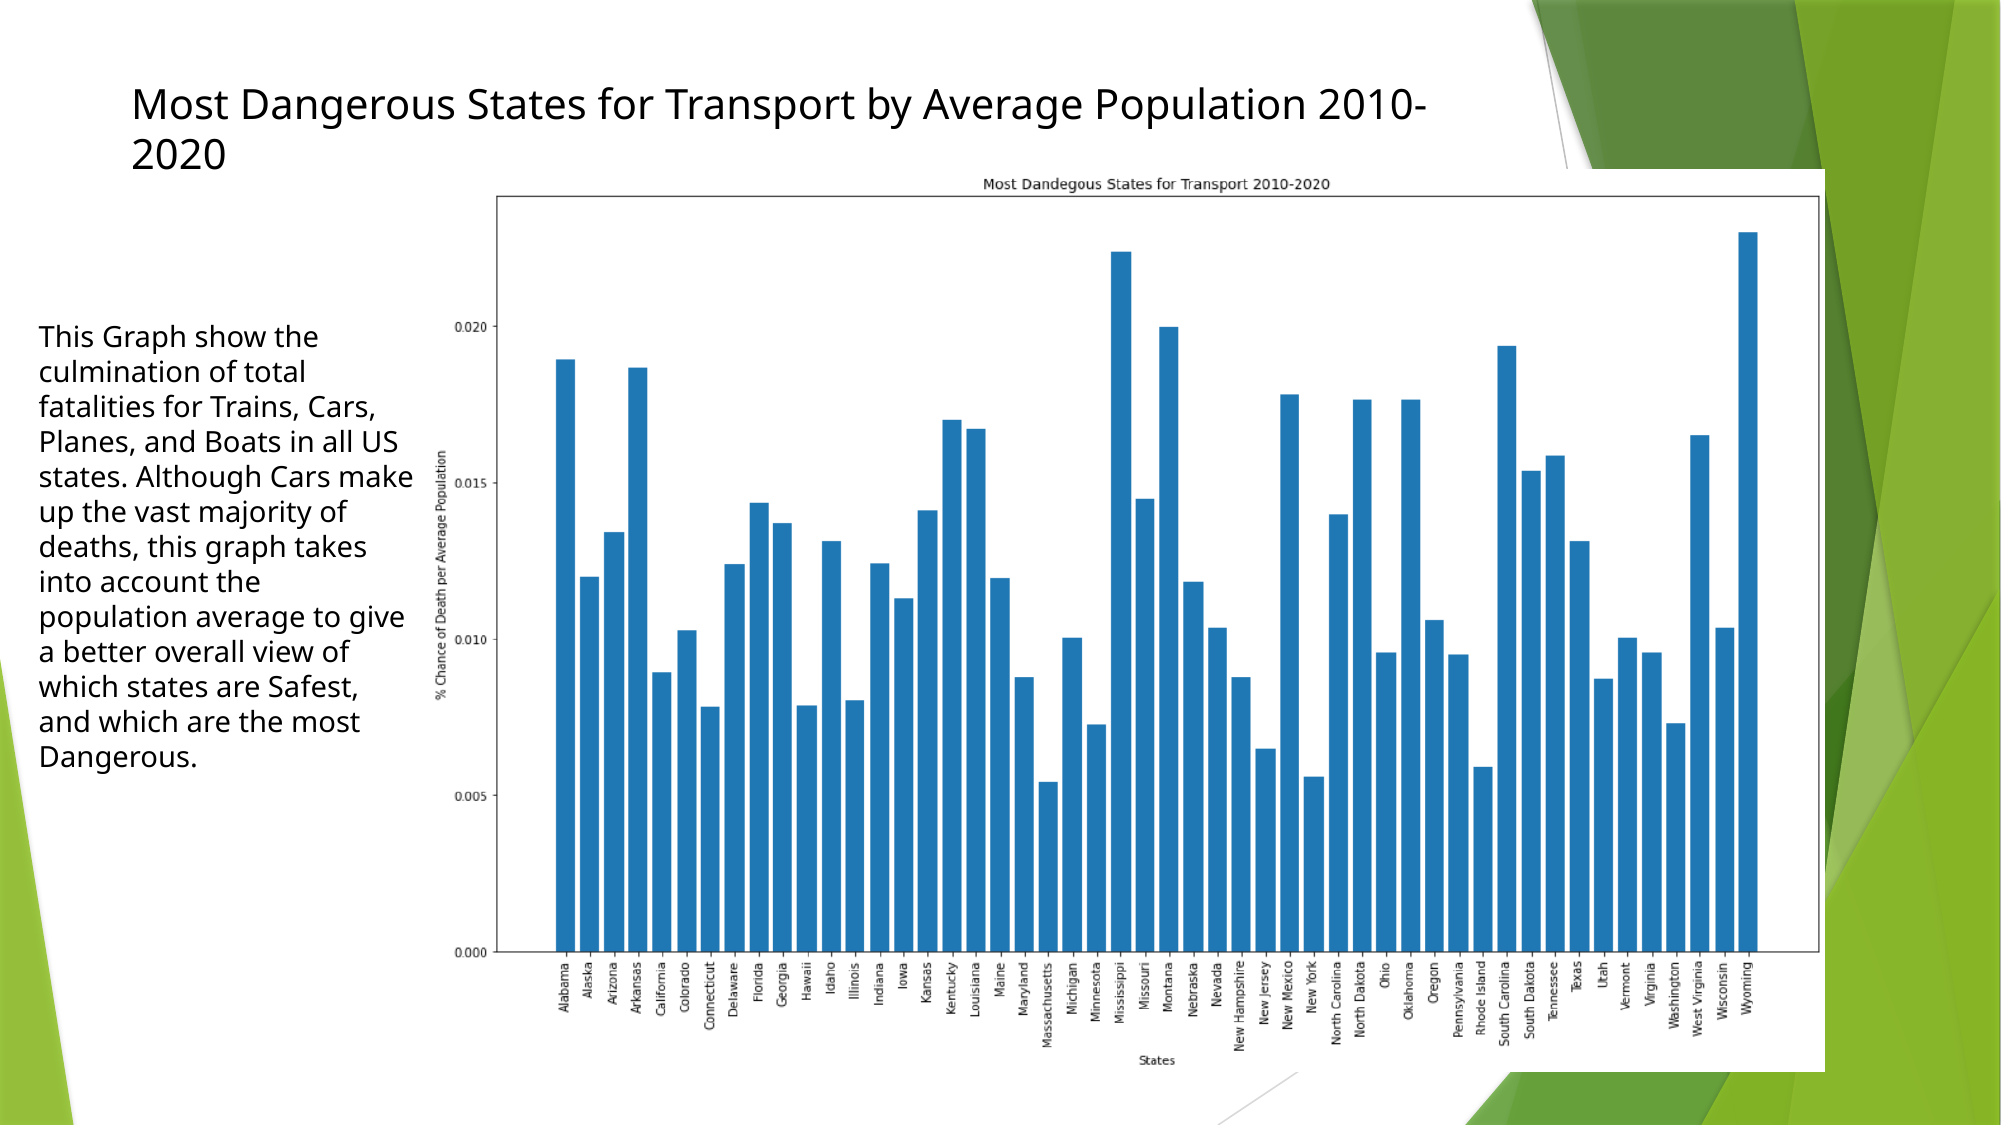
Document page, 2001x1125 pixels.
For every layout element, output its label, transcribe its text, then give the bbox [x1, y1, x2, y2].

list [428, 168, 1826, 1072]
title Most Dangerous States for Transport by Average Population 2010-2020 [116, 69, 1527, 287]
text_box This Graph show the culmination of total fatalities for Trains, Cars, Planes, and Boats in all US states. Although Cars make up the vast majority of deaths, this graph takes into account the population average to give a better overall view of which states are Safest, and which are the most Dangerous. [23, 311, 423, 781]
